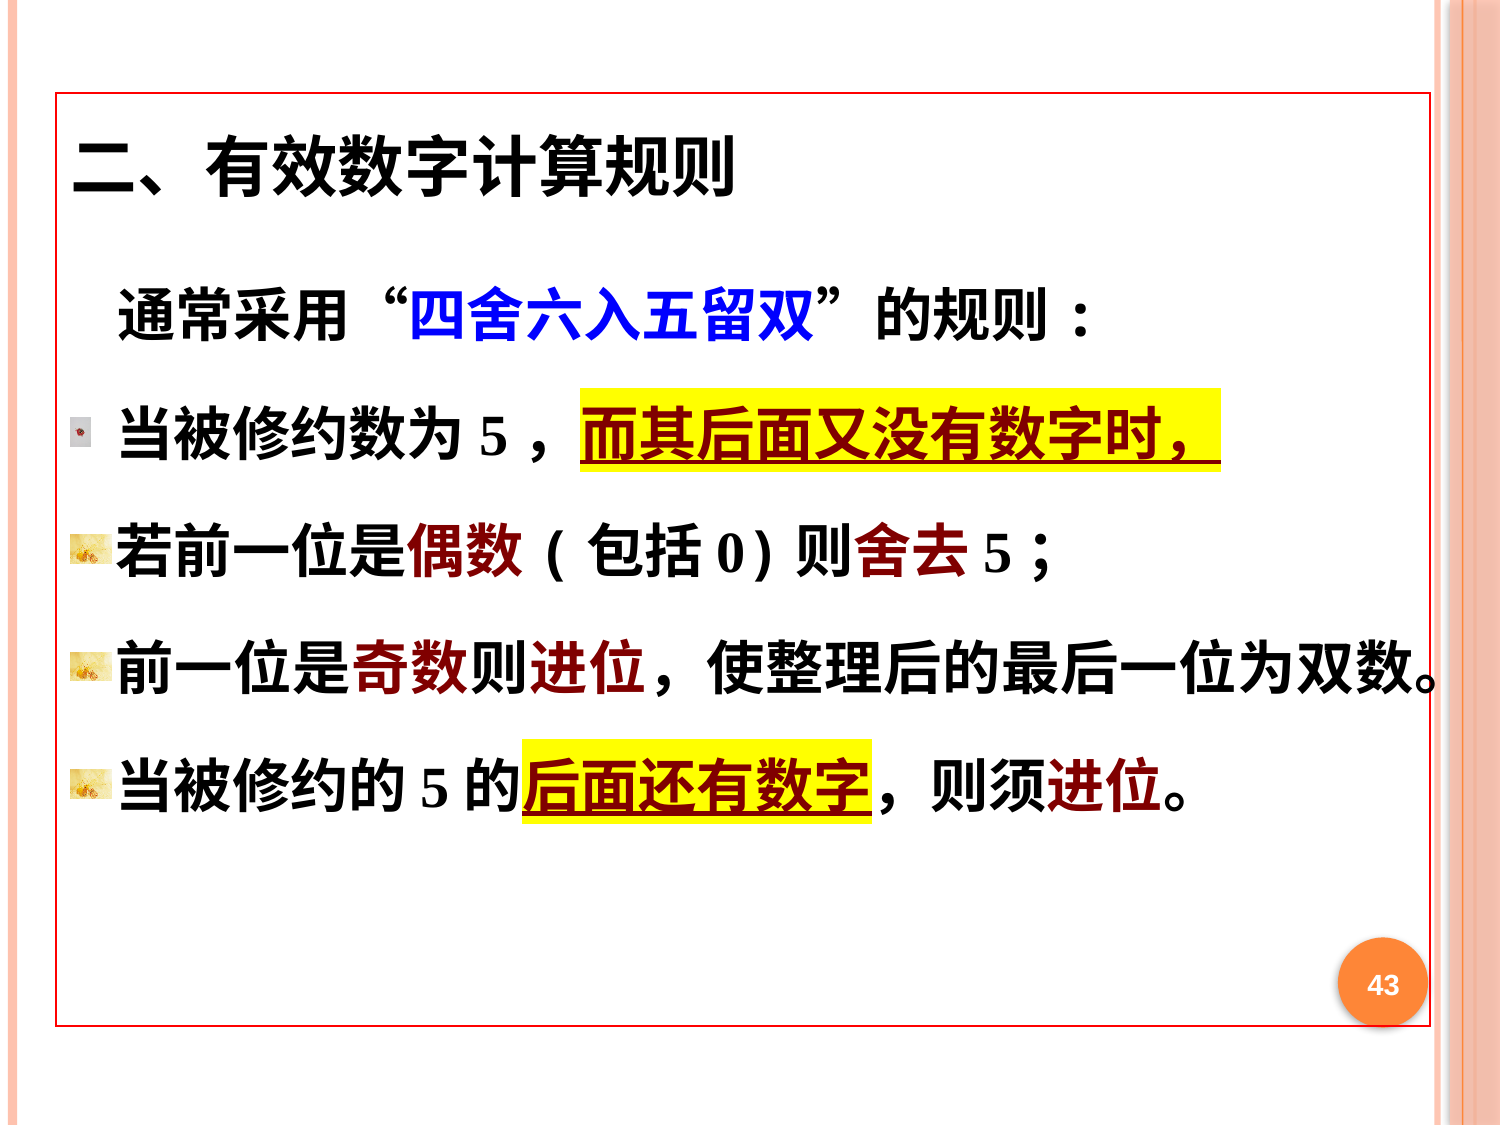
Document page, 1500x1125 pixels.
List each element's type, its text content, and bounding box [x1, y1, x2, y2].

picture [70, 769, 112, 799]
picture [70, 534, 112, 564]
picture [70, 417, 91, 447]
list 二、有效数字计算规则 通常采用“四舍六入五留双”的规则: 当被修约数为5，而其后面又没有数字时， 若前一位是偶数(包括0)则舍去5； 前一位是奇数则进位，使整理后的最后一位为双数。 当被修约的5的后面还有数字，则须进位。 [55, 92, 1431, 1027]
picture [70, 652, 112, 681]
slide_number 43 [1333, 940, 1434, 1026]
